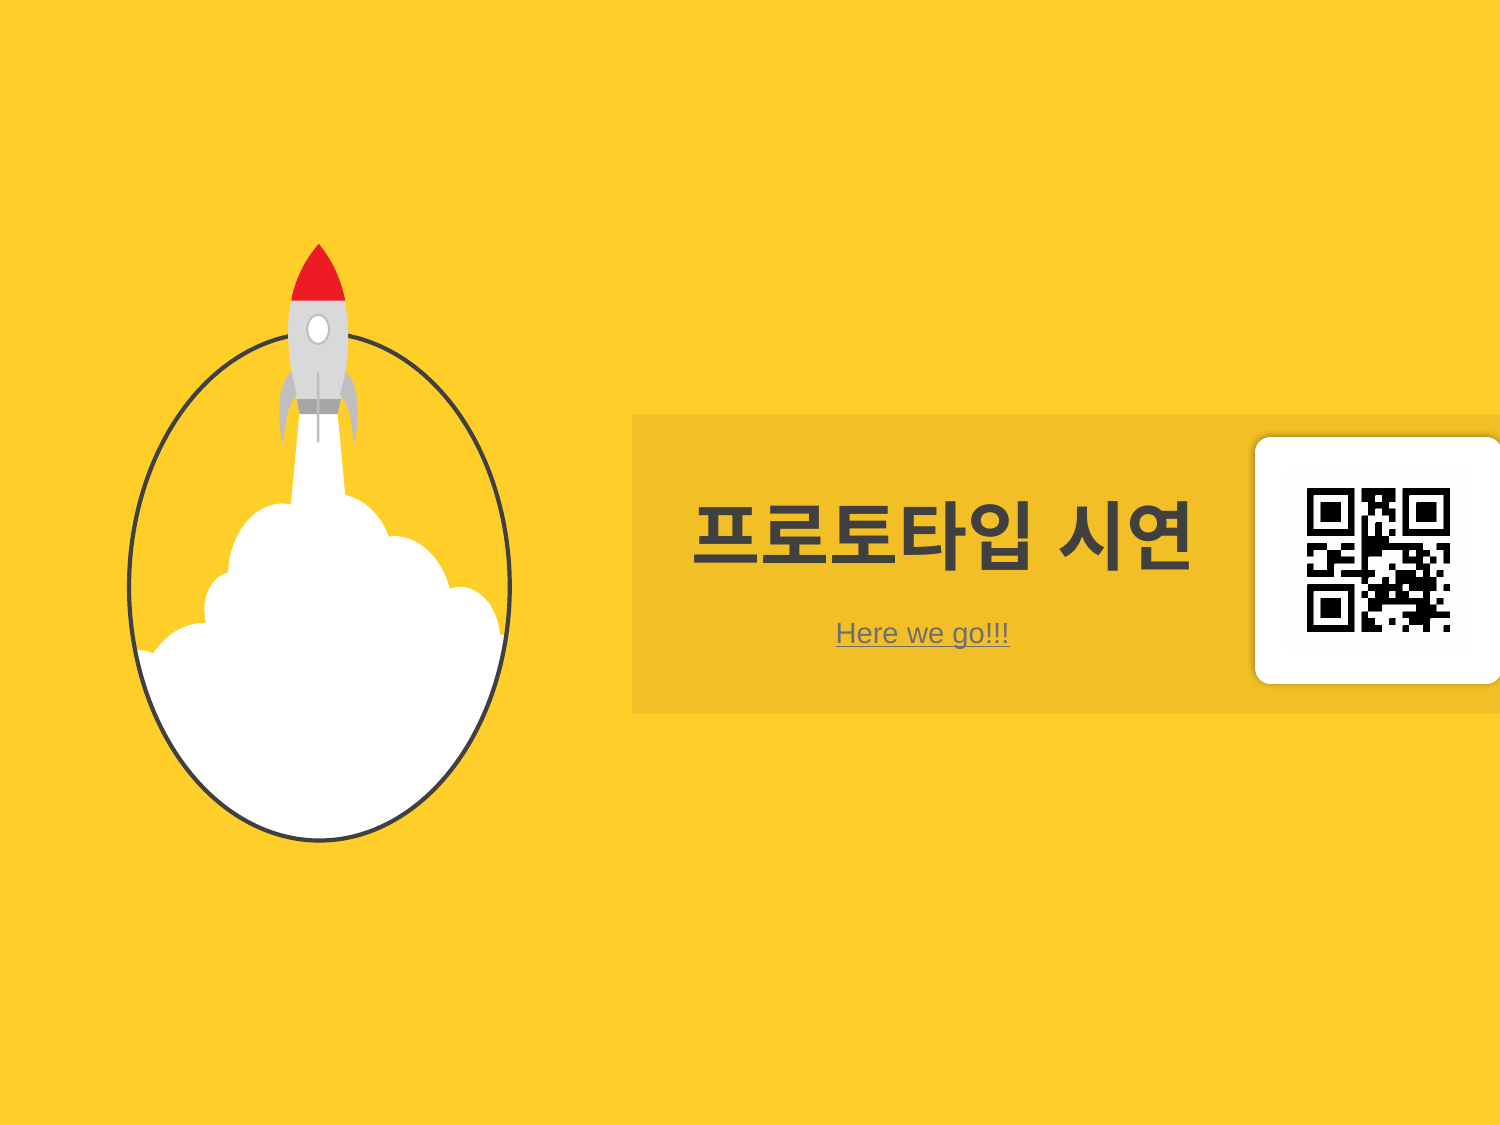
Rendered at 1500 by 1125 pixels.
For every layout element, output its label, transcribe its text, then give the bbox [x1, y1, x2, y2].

list Here we go!!! [820, 597, 1249, 668]
picture [1285, 467, 1471, 653]
list 프로토타입 시연 [676, 471, 1249, 598]
